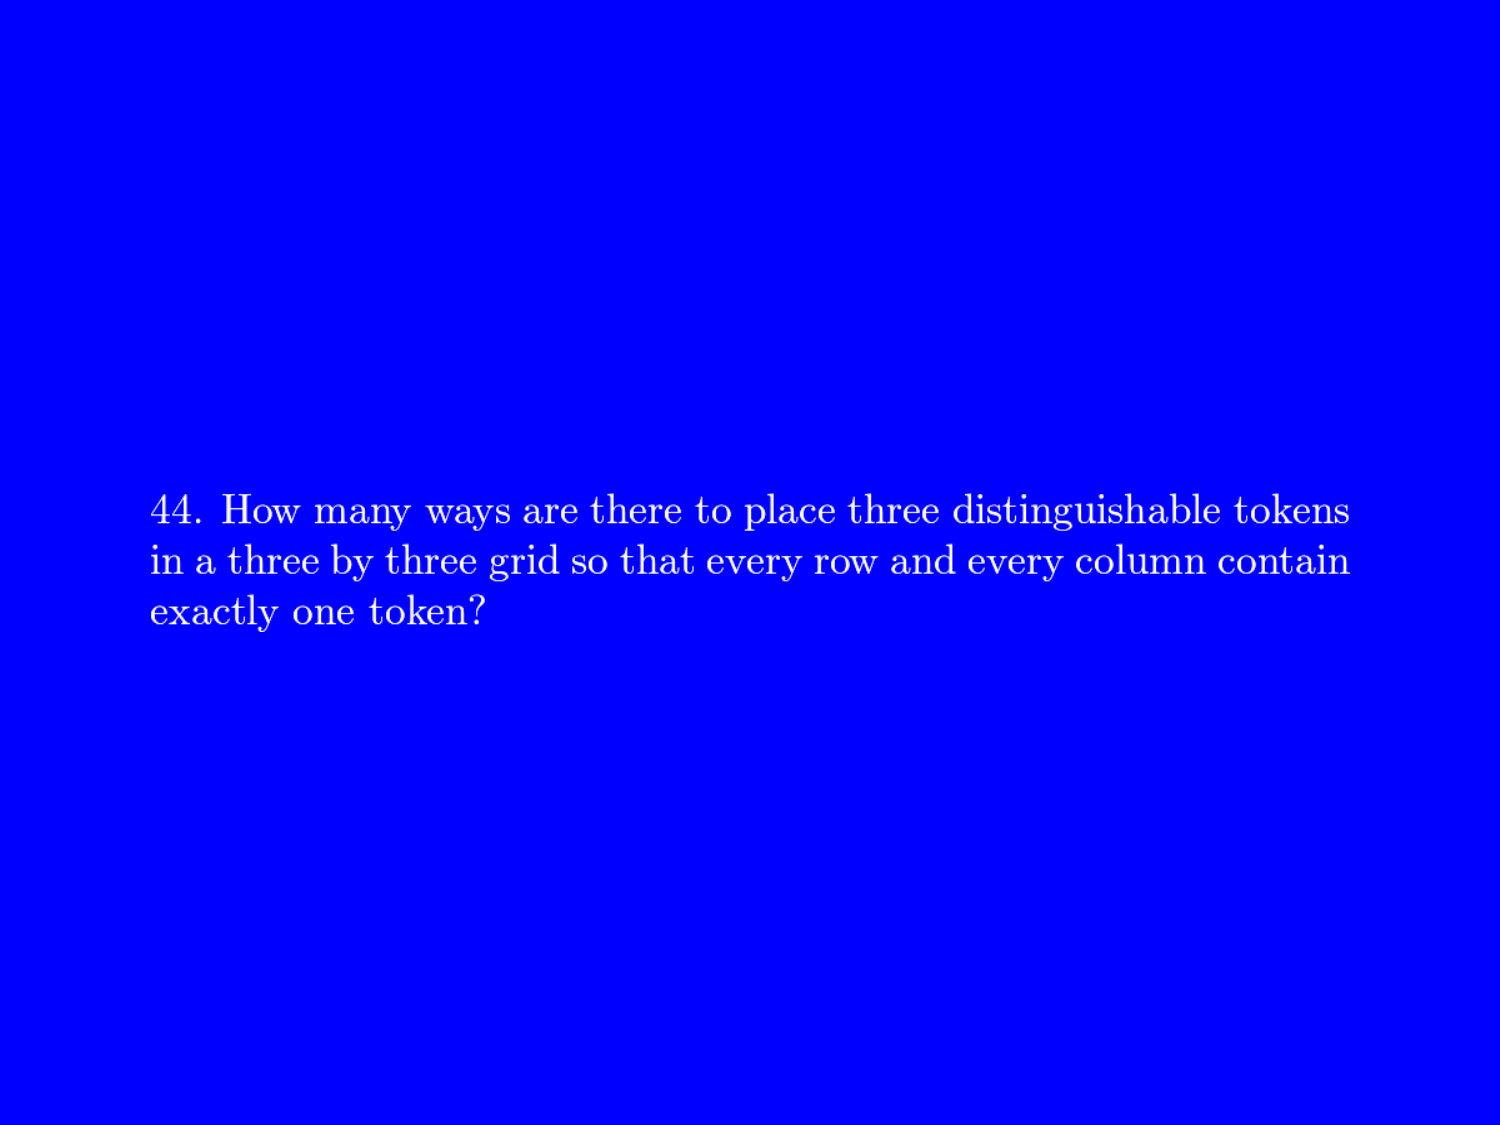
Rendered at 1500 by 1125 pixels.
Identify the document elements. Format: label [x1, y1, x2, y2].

picture [149, 493, 1351, 632]
